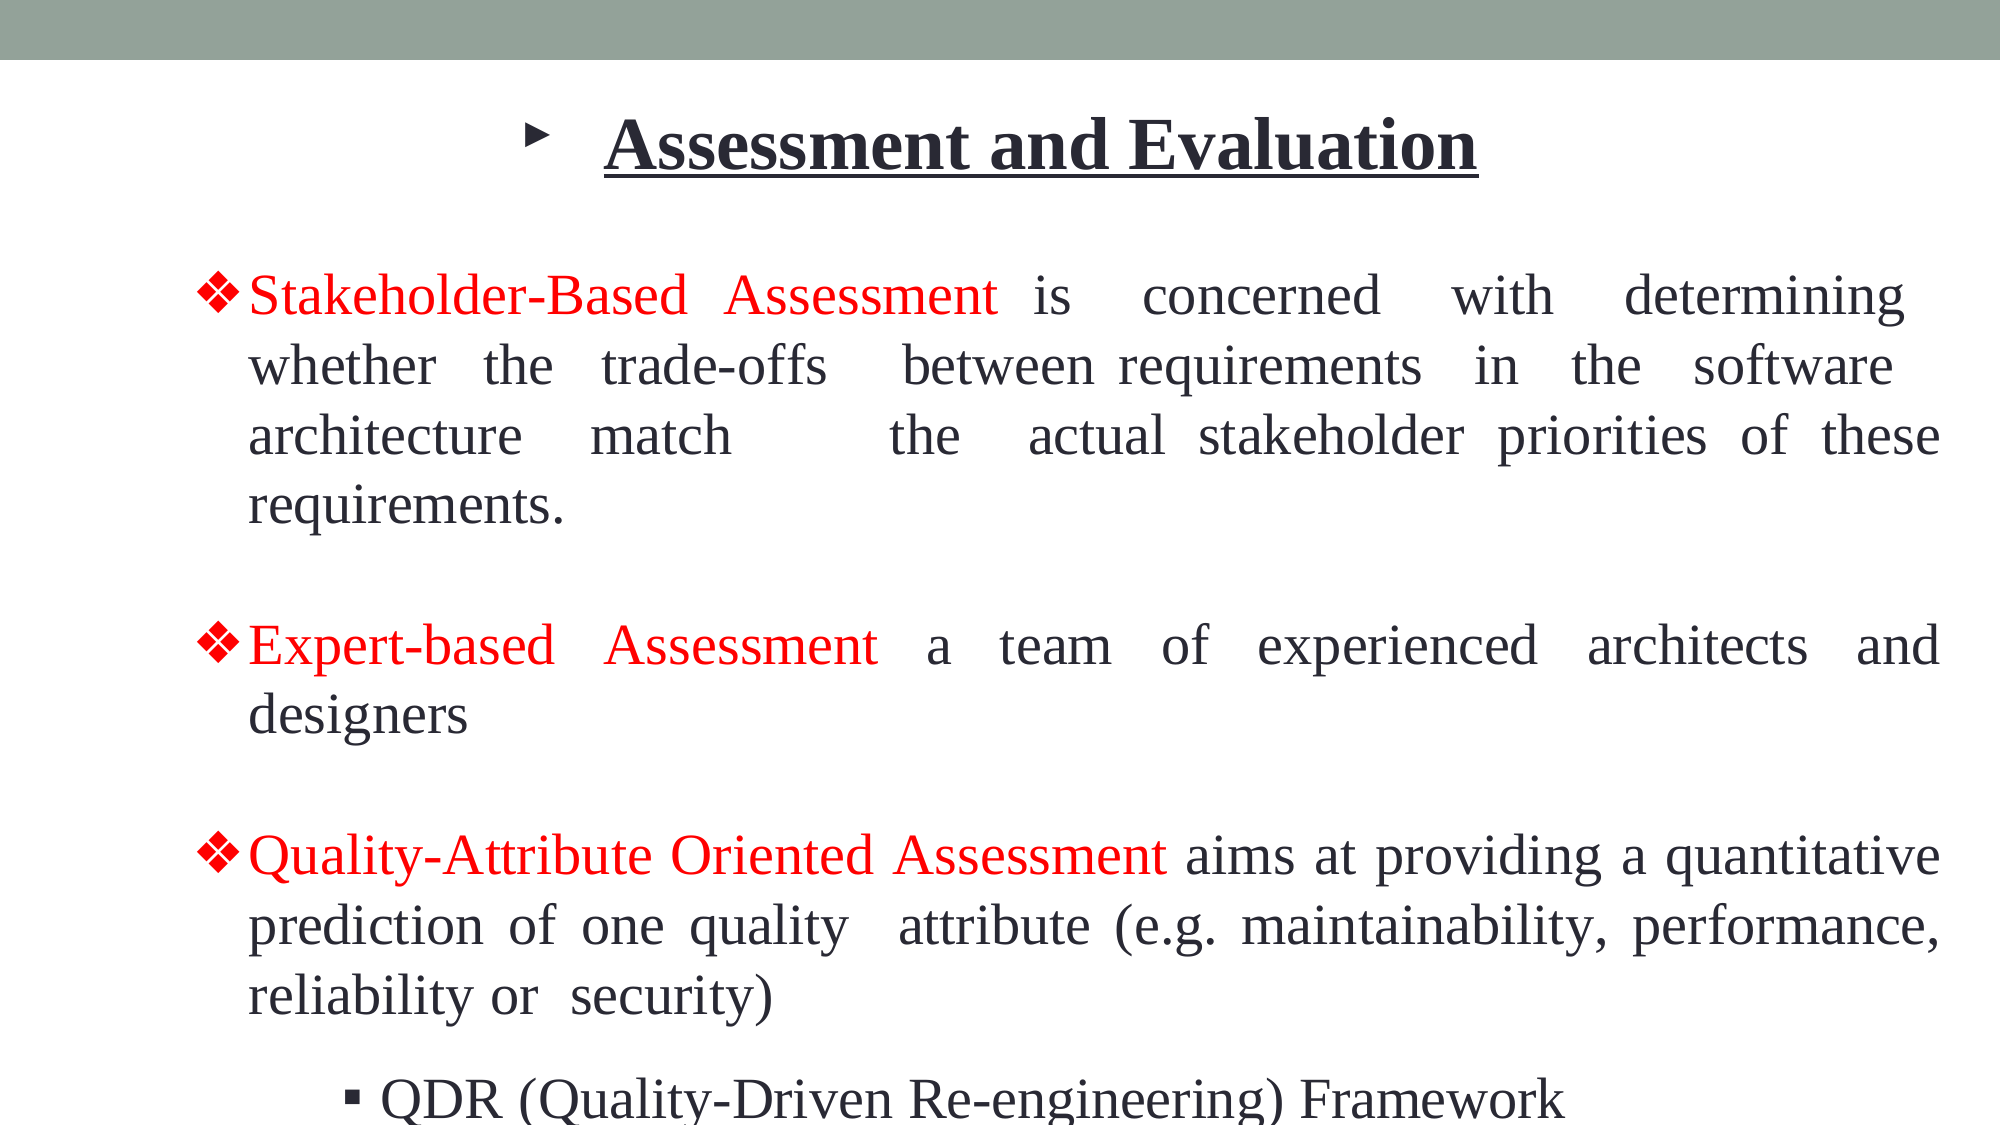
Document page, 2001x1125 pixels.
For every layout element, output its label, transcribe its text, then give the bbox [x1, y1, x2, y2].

text_box Stakeholder-Based Assessment is concerned with determining whether the trade-offs between requirements in the software architecture match the actual stakeholder priorities of these requirements. Expert-based Assessment a team of experienced architects and designers Quality-Attribute Oriented Assessment aims at providing a quantitative prediction of one quality attribute (e.g. maintainability, performance, reliability or security) QDR (Quality-Driven Re-engineering) Framework [190, 255, 1941, 1125]
text_box Assessment and Evaluation [380, 104, 1619, 186]
